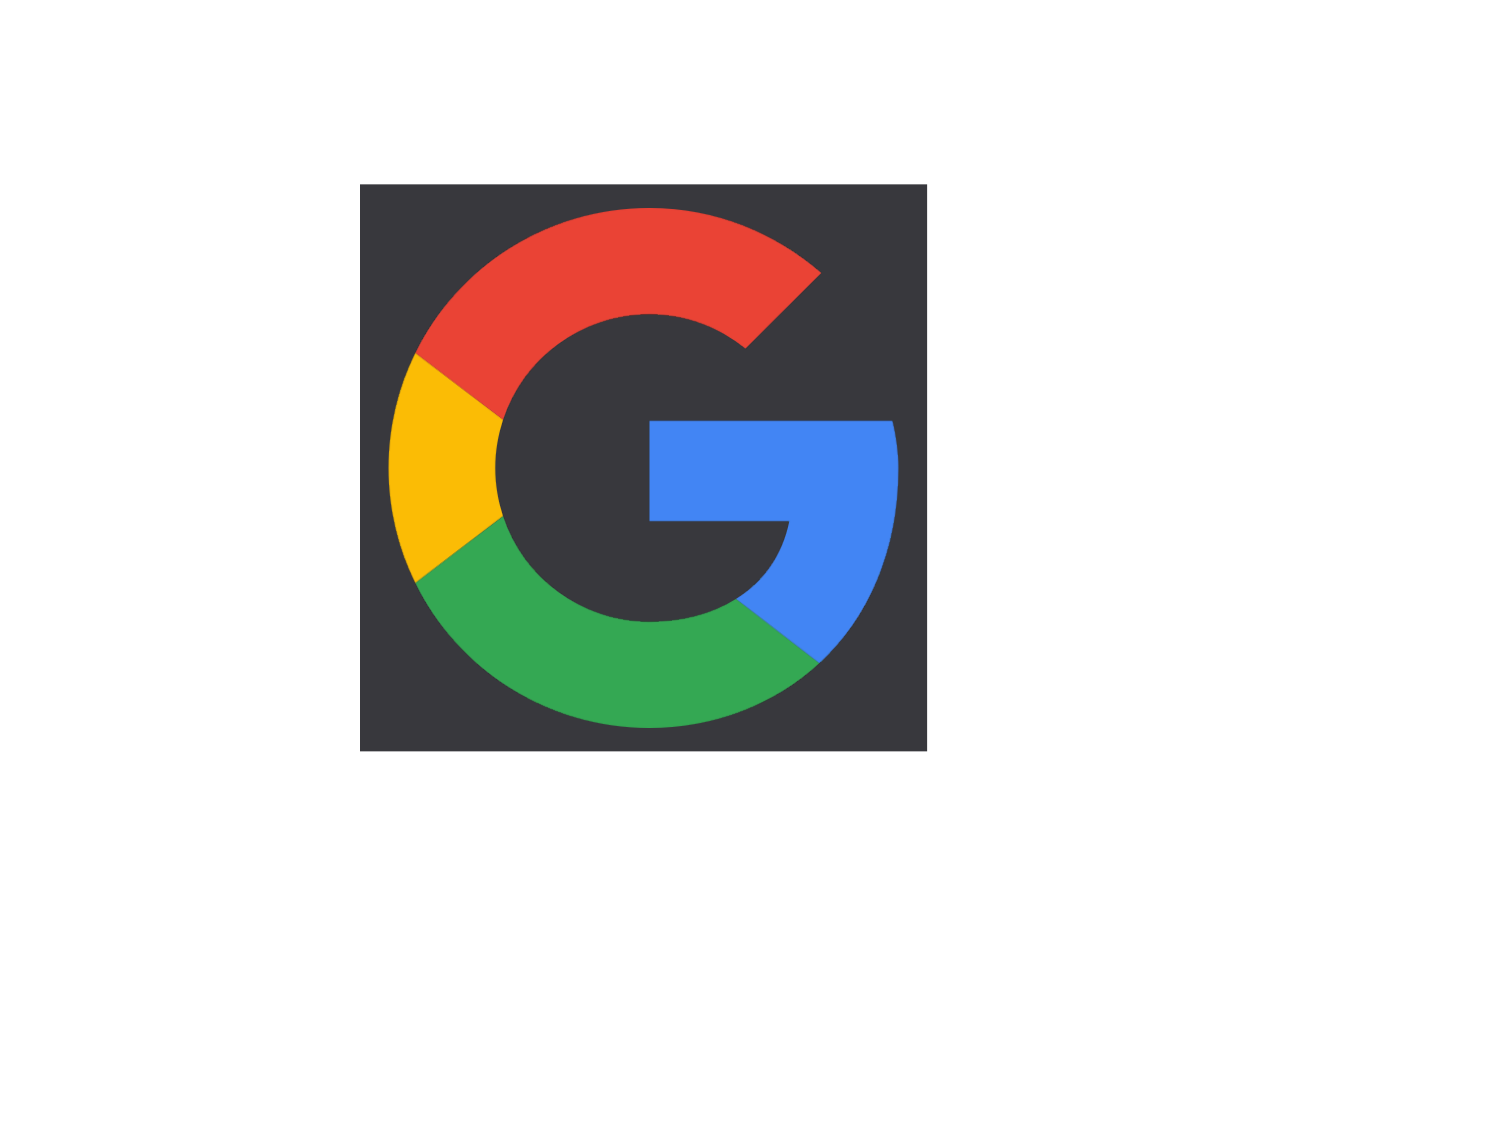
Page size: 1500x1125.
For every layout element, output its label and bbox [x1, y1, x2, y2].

text_box [359, 184, 928, 752]
